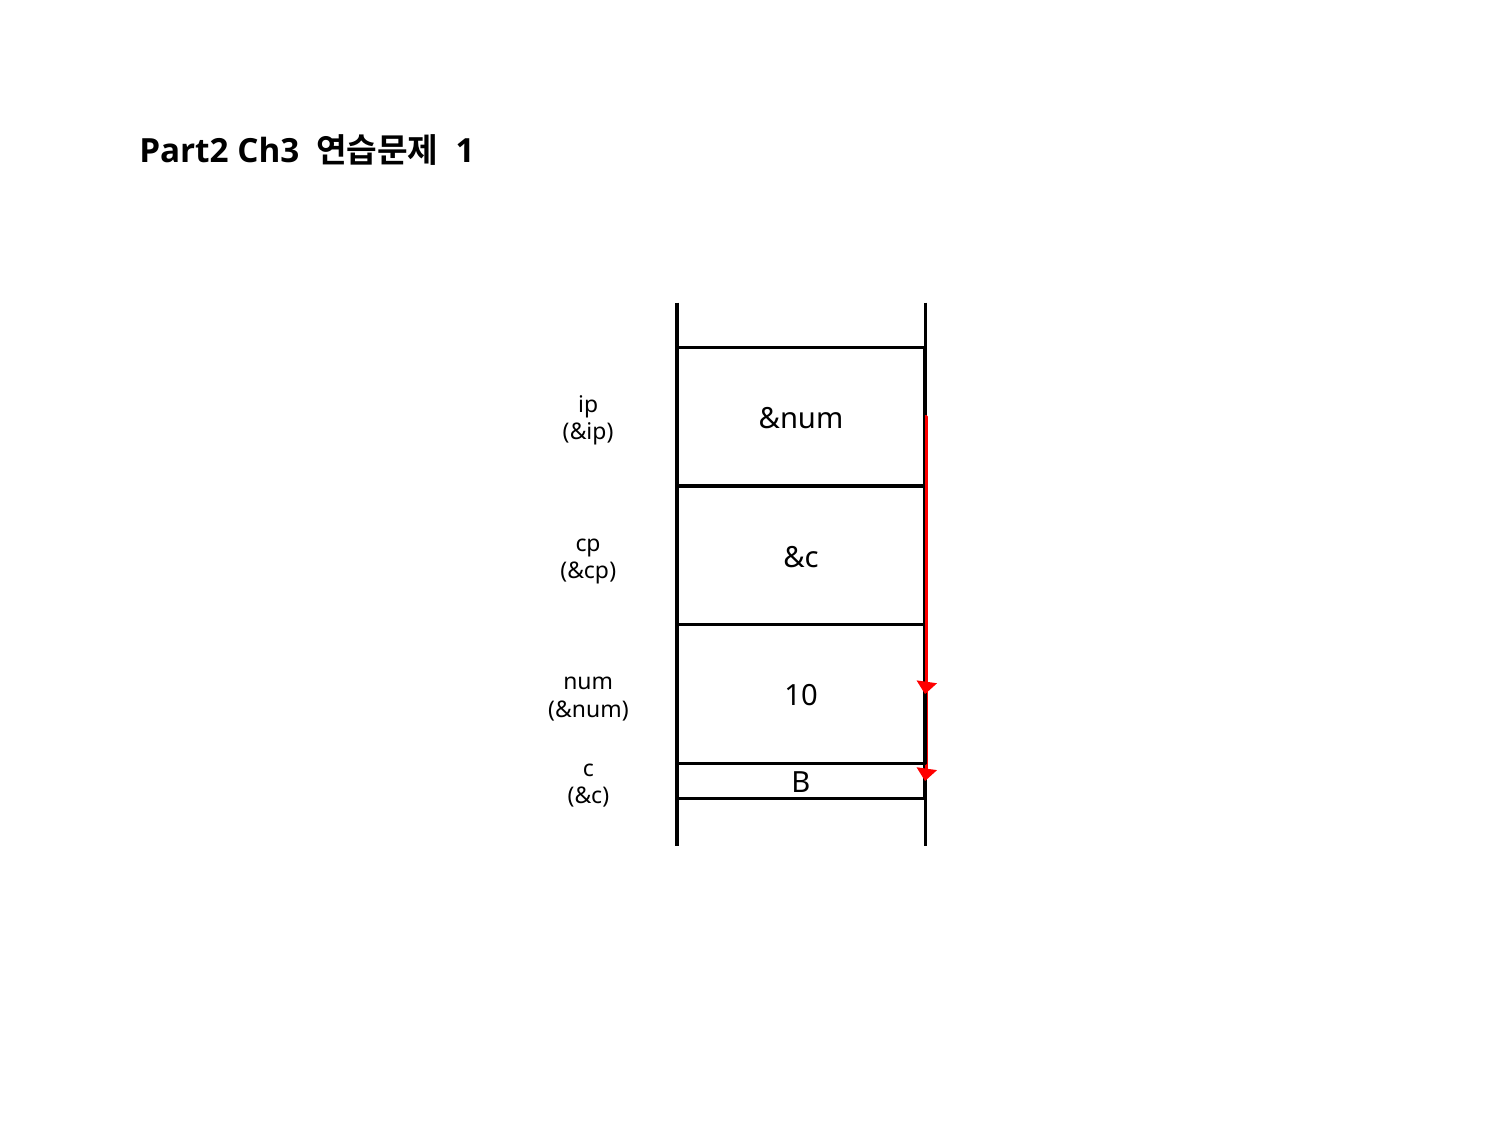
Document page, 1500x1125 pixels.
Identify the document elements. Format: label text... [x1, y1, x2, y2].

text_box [924, 769, 928, 782]
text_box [511, 624, 926, 764]
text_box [511, 347, 926, 487]
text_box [511, 771, 926, 799]
text_box Part2 Ch3 연습문제 1 [110, 88, 504, 210]
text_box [511, 493, 919, 624]
